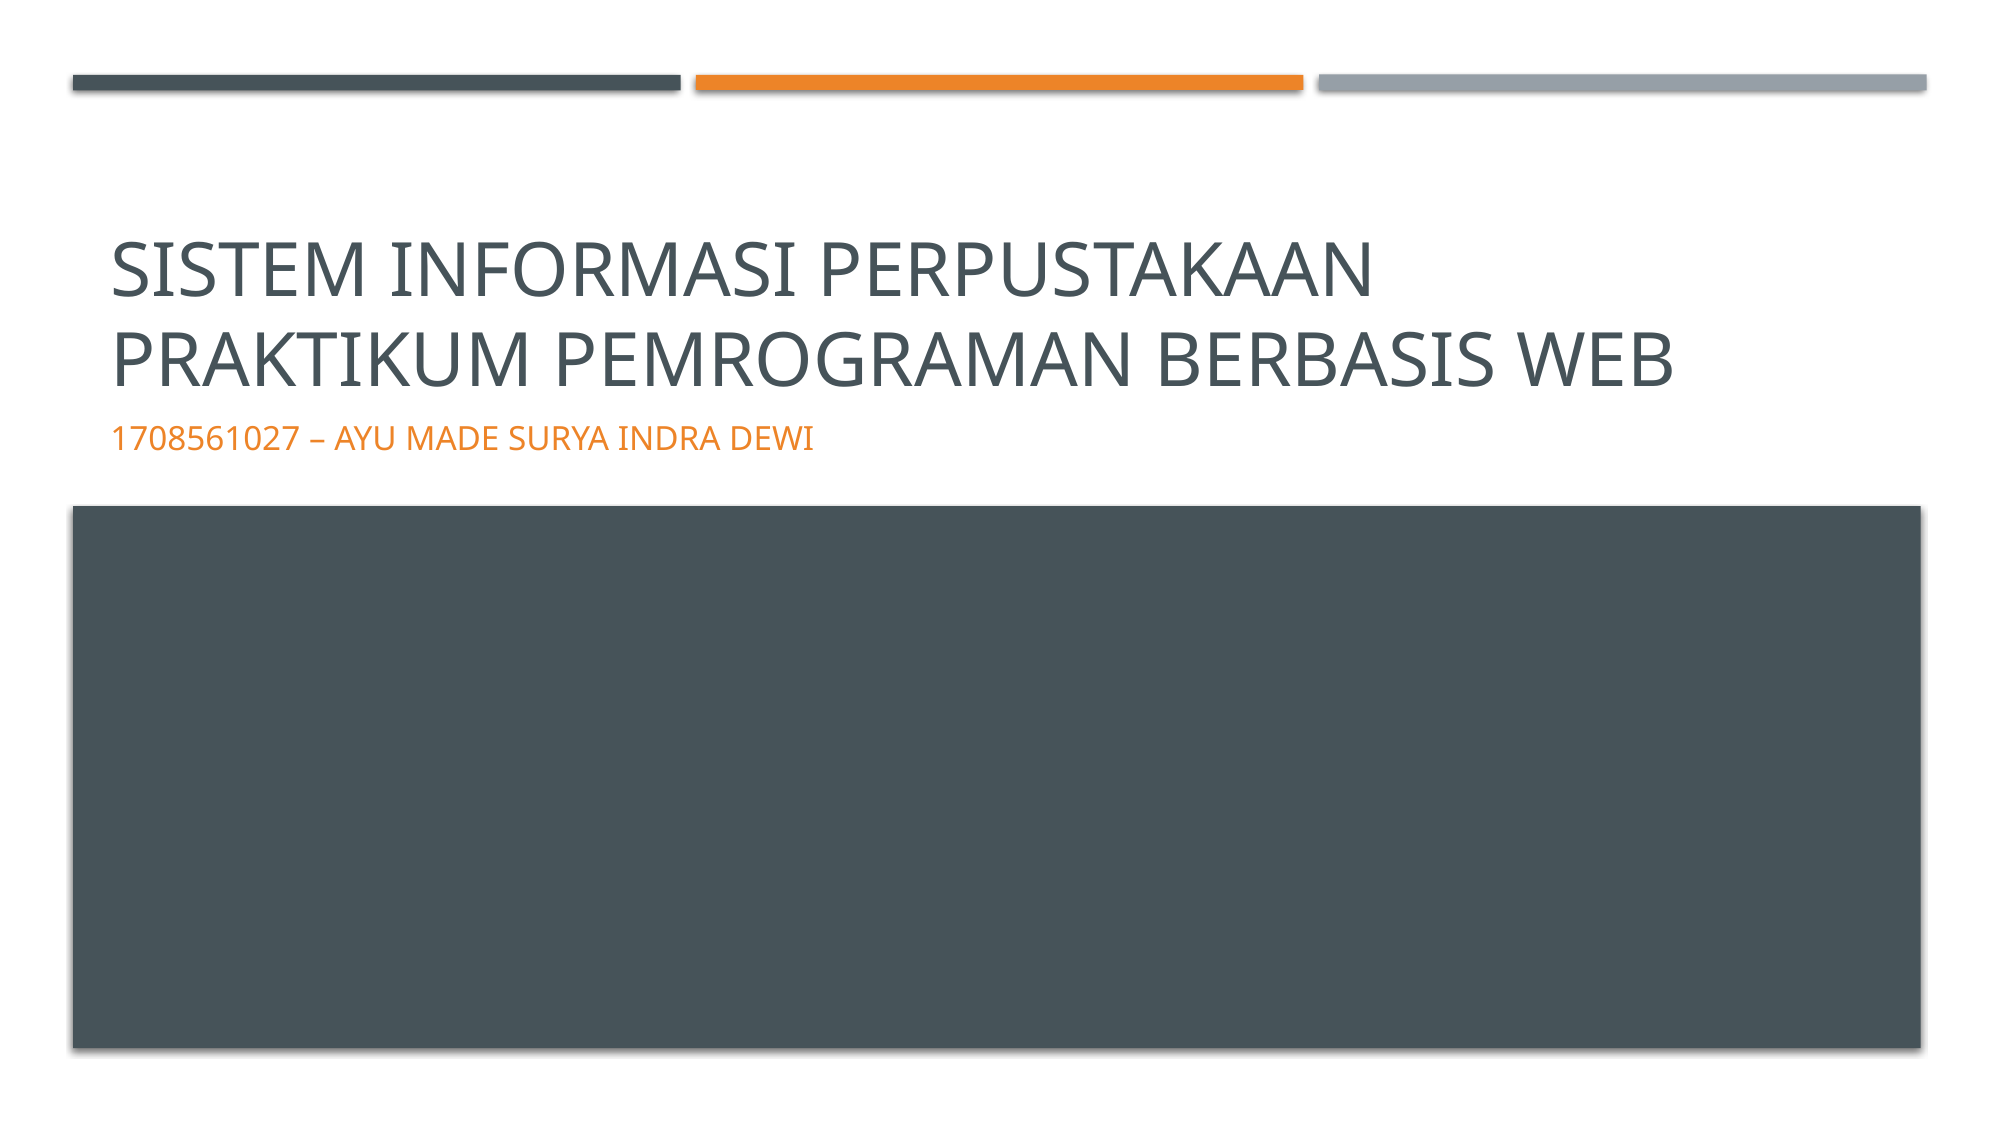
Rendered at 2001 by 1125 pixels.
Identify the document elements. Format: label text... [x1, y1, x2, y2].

title Sistem Informasi perpustakaan praktikum pemrograman berbasis web [95, 167, 1899, 409]
subtitle 1708561027 – Ayu made surya indra dewi [95, 409, 1899, 507]
